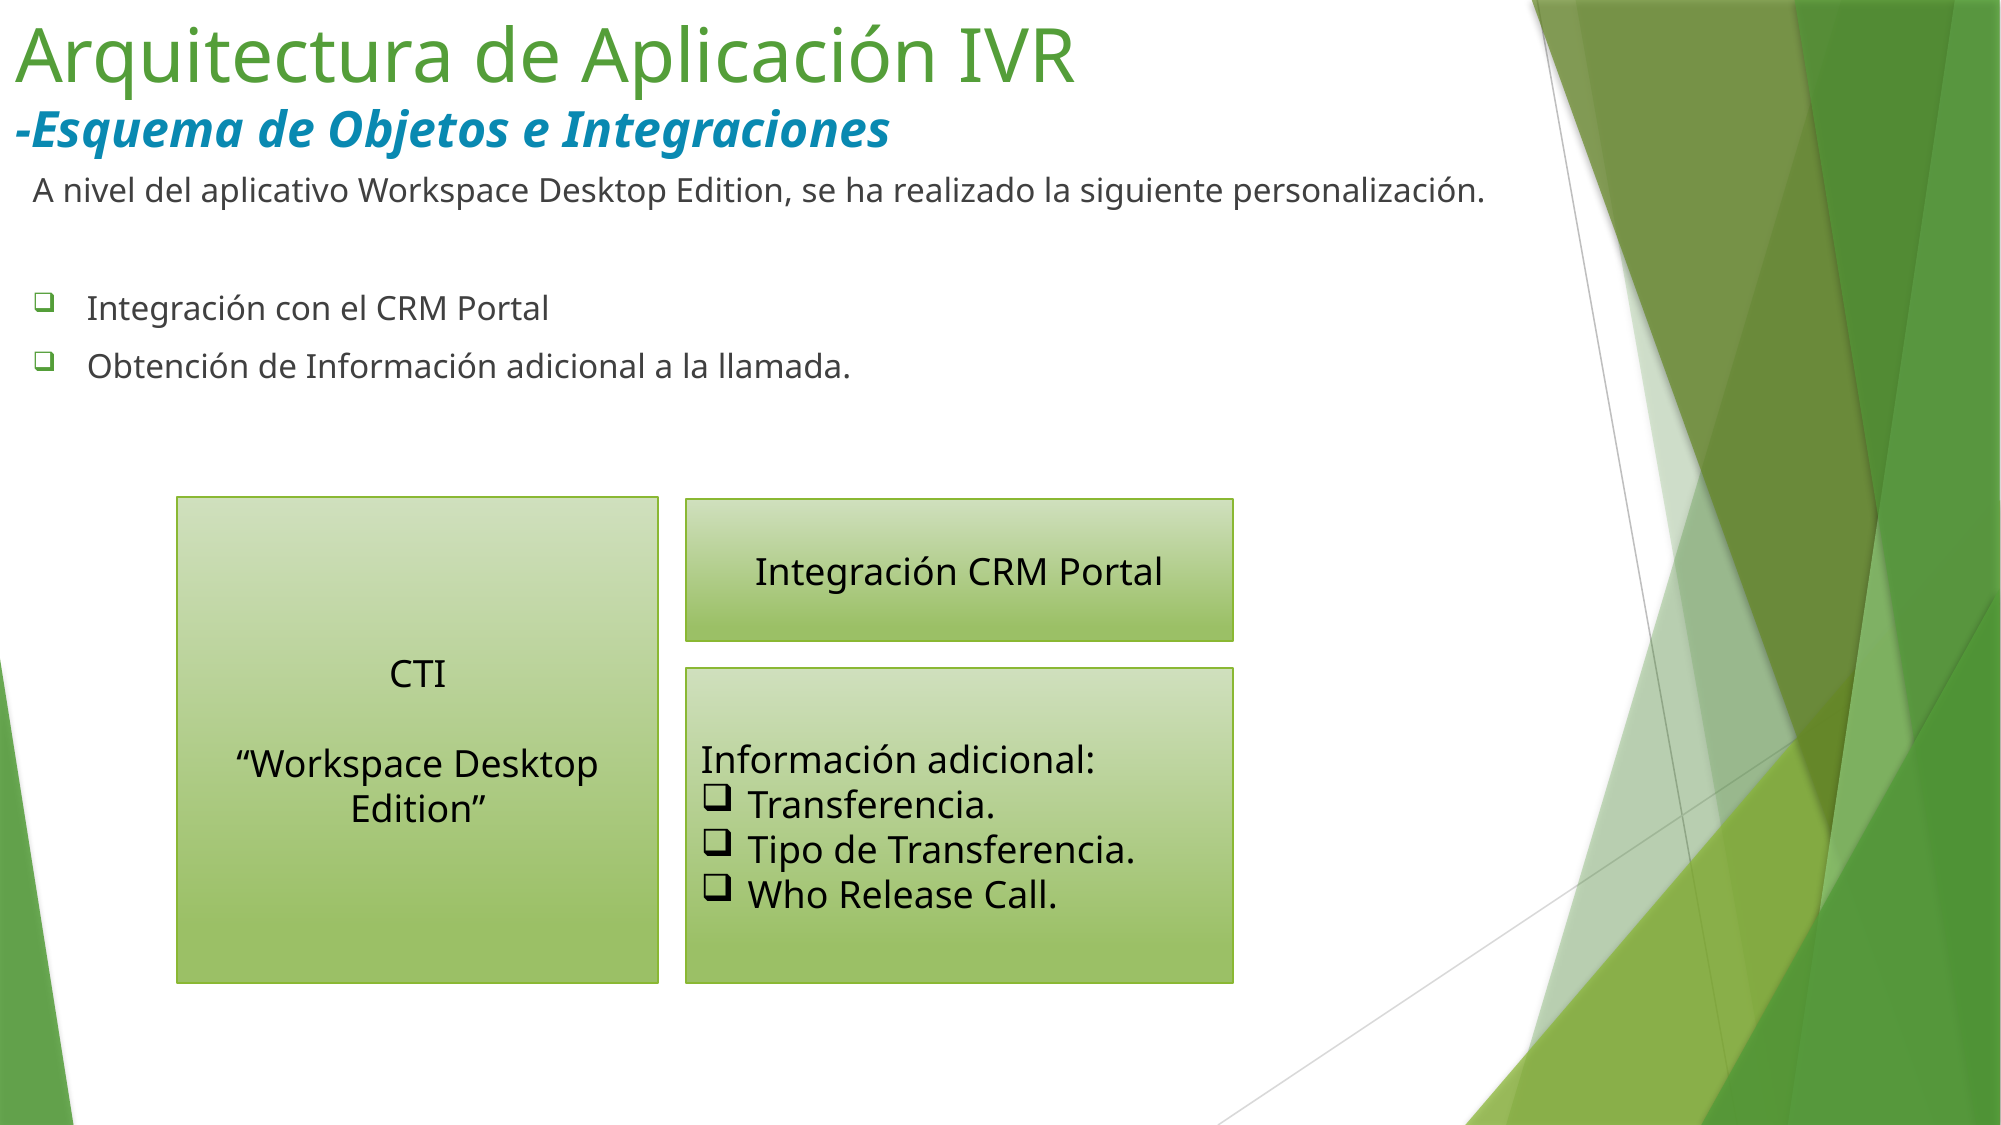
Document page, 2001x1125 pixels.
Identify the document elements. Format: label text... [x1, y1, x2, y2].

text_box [176, 496, 1234, 984]
list A nivel del aplicativo Workspace Desktop Edition, se ha realizado la siguiente personalización. Integración con el CRM Portal Obtención de Información adicional a la llamada. [17, 161, 1522, 506]
text_box Arquitectura de Aplicación IVR -Esquema de Objetos e Integraciones [0, 0, 1411, 217]
